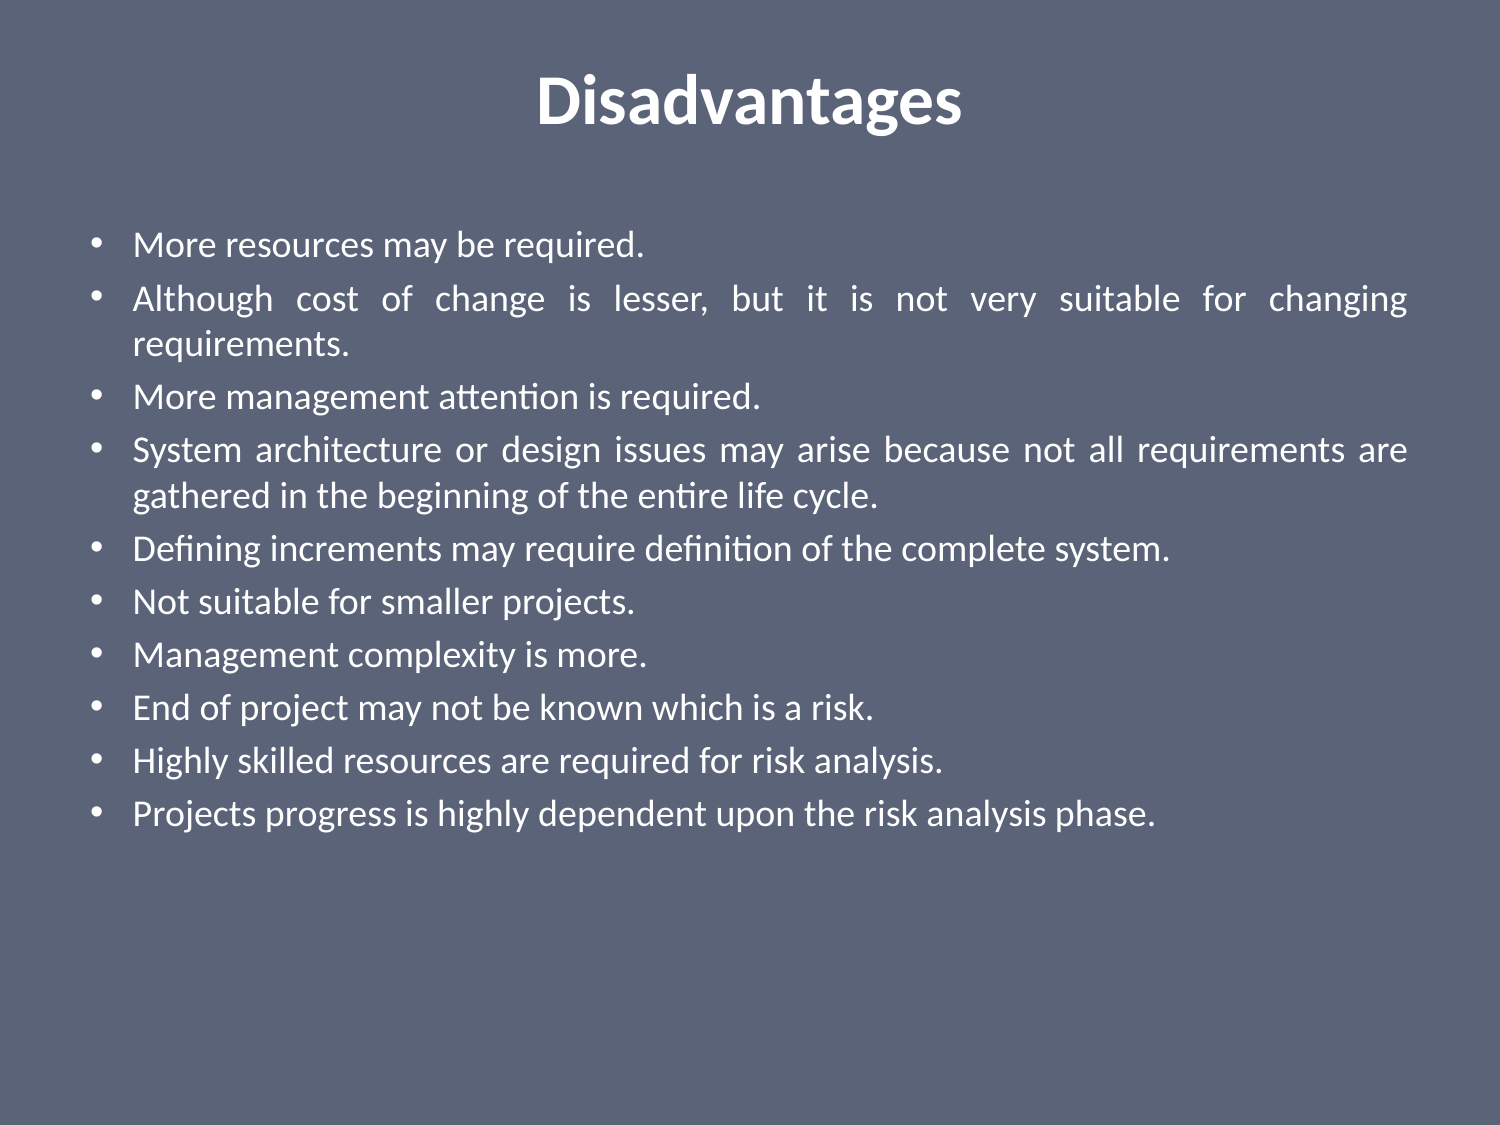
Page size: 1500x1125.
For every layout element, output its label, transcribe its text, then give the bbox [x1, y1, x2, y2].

title Disadvantages [75, 45, 1425, 212]
list More resources may be required. Although cost of change is lesser, but it is not very suitable for changing requirements. More management attention is required. System architecture or design issues may arise because not all requirements are gathered in the beginning of the entire life cycle. Defining increments may require definition of the complete system. Not suitable for smaller projects. Management complexity is more. End of project may not be known which is a risk. Highly skilled resources are required for risk analysis. Projects progress is highly dependent upon the risk analysis phase. [75, 212, 1425, 863]
